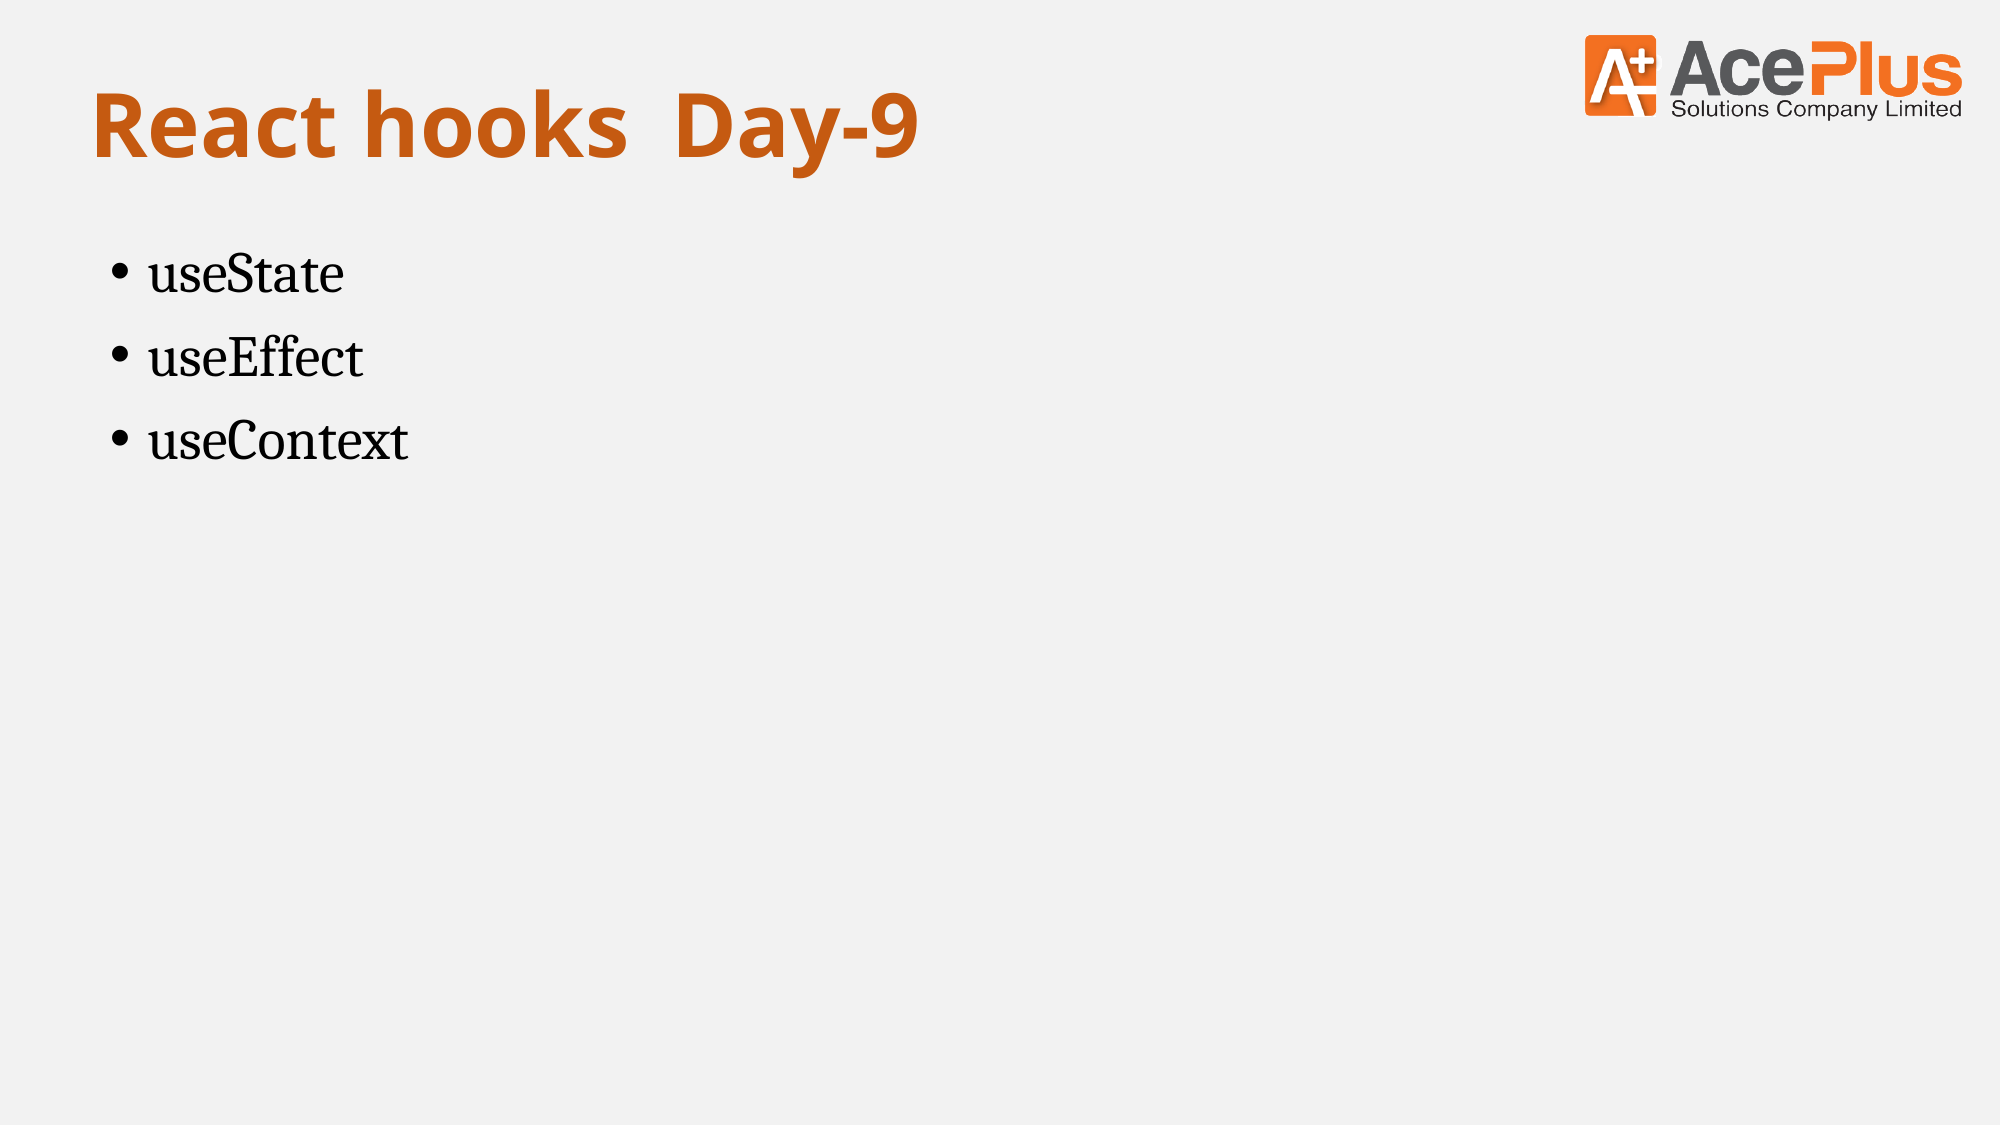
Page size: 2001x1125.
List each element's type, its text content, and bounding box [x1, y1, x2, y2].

picture [1581, 35, 1968, 121]
list useState useEffect useContext [94, 234, 1820, 652]
title React hooks Day-9 [74, 60, 1583, 197]
